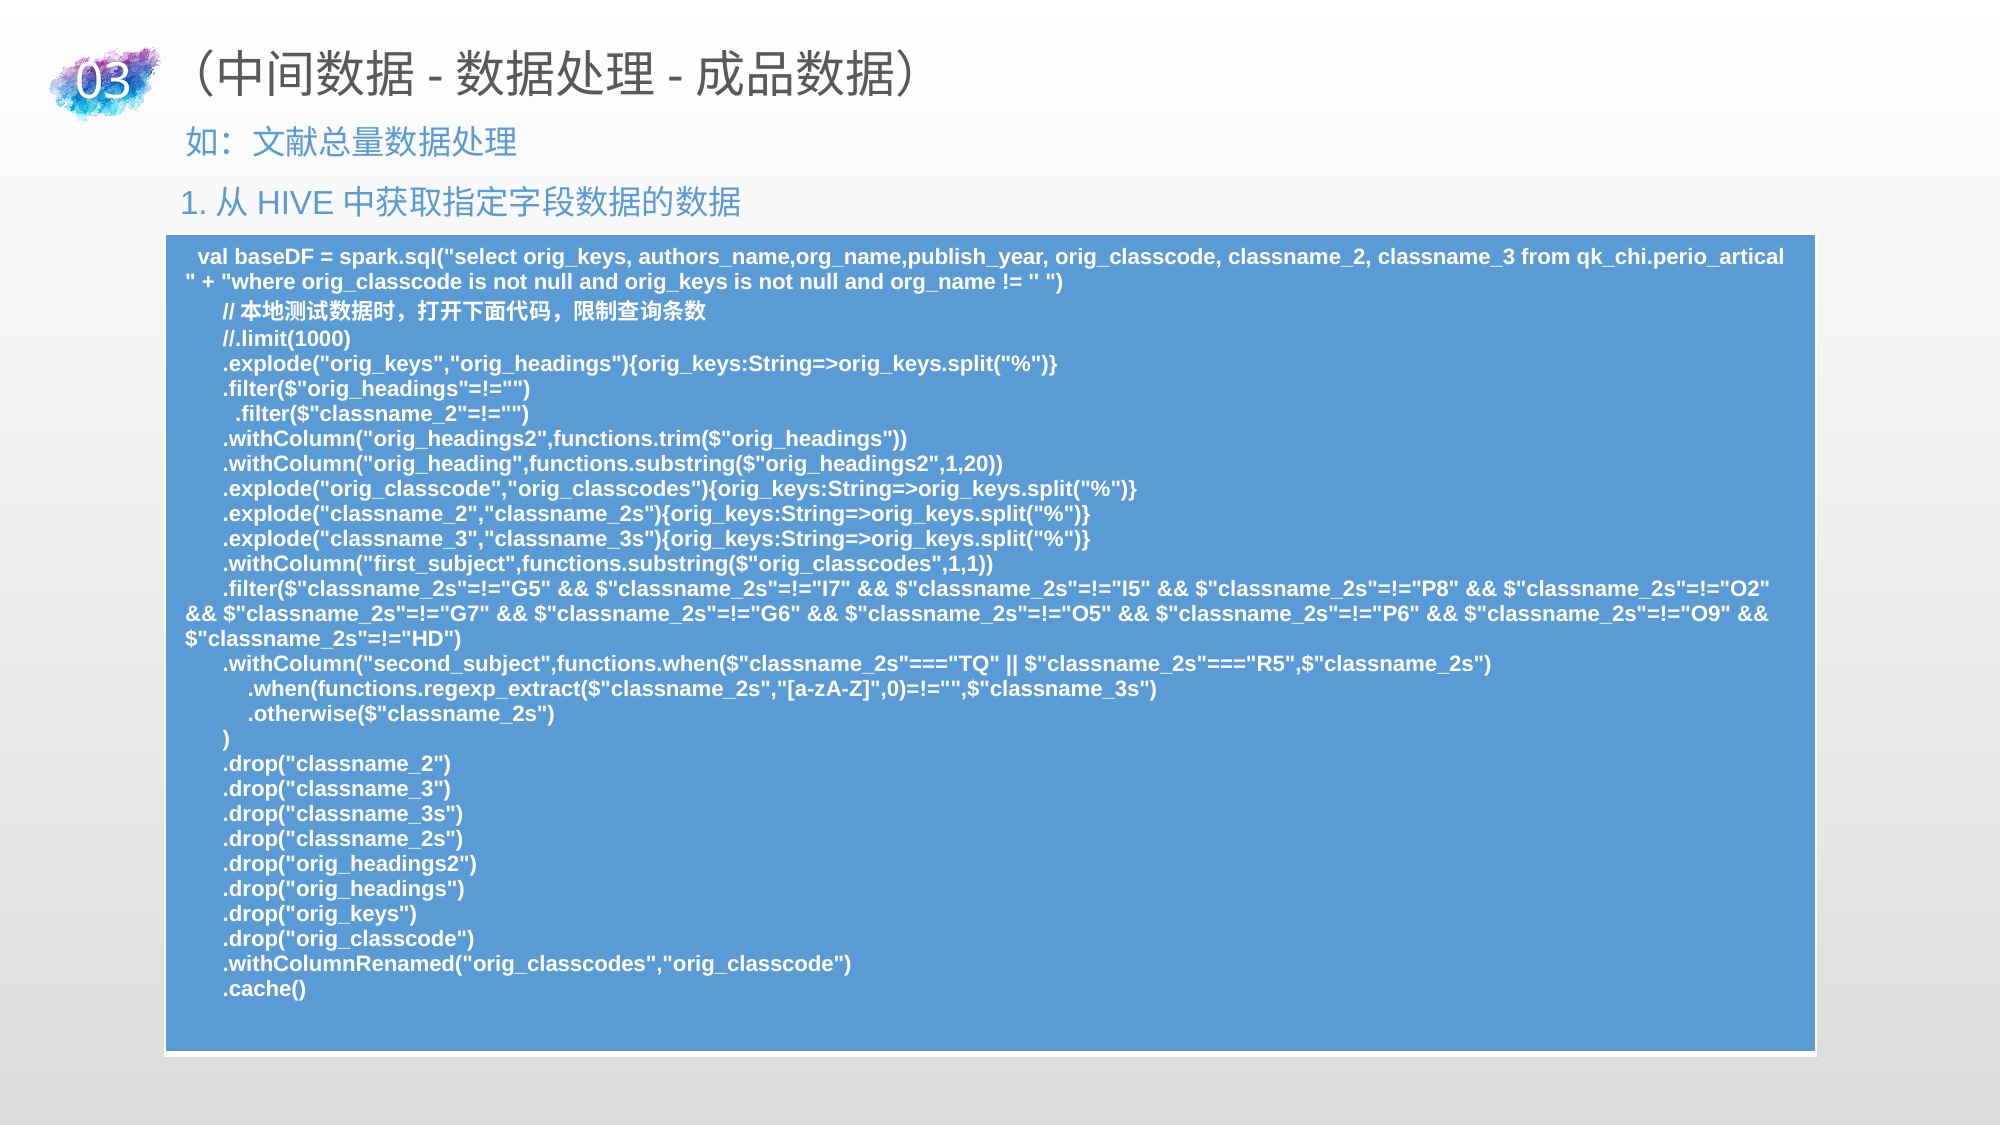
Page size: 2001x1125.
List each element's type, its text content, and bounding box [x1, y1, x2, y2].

text_box （中间数据-数据处理-成品数据） [165, 31, 1347, 115]
text_box 如：文献总量数据处理 [170, 113, 533, 169]
table_header val baseDF = spark.sql("select orig_keys, authors_name,org_name,publish_year, orig_classcode, classname_2, classname_3 from qk_chi.perio_artical " + "where orig_classcode is not null and orig_keys is not null and org_name != '' ") //本地测试数据时，打开下面代码，限制查询条数 //.limit(1000) .explode("orig_keys","orig_headings"){orig_keys:String=>orig_keys.split("%")} .filter($"orig_headings"=!="") .filter($"classname_2"=!="") .withColumn("orig_headings2",functions.trim($"orig_headings")) .withColumn("orig_heading",functions.substring($"orig_headings2",1,20)) .explode("orig_classcode","orig_classcodes"){orig_keys:String=>orig_keys.split("%")} .explode("classname_2","classname_2s"){orig_keys:String=>orig_keys.split("%")} .explode("classname_3","classname_3s"){orig_keys:String=>orig_keys.split("%")} .withColumn("first_subject",functions.substring($"orig_classcodes",1,1)) .filter($"classname_2s"=!="G5" && $"classname_2s"=!="I7" && $"classname_2s"=!="I5" && $"classname_2s"=!="P8" && $"classname_2s"=!="O2" && $"classname_2s"=!="G7" && $"classname_2s"=!="G6" && $"classname_2s"=!="O5" && $"classname_2s"=!="P6" && $"classname_2s"=!="O9" && $"classname_2s"=!="HD") .withColumn("second_subject",functions.when($"classname_2s"==="TQ" || $"classname_2s"==="R5",$"classname_2s") .when(functions.regexp_extract($"classname_2s","[a-zA-Z]",0)=!="",$"classname_3s") .otherwise($"classname_2s") ) .drop("classname_2") .drop("classname_3") .drop("classname_3s") .drop("classname_2s") .drop("orig_headings2") .drop("orig_headings") .drop("orig_keys") .drop("orig_classcode") .withColumnRenamed("orig_classcodes","orig_classcode") .cache() [166, 235, 1815, 1051]
picture [41, 40, 166, 128]
text_box 1.从HIVE中获取指定字段数据的数据 [165, 173, 1037, 229]
